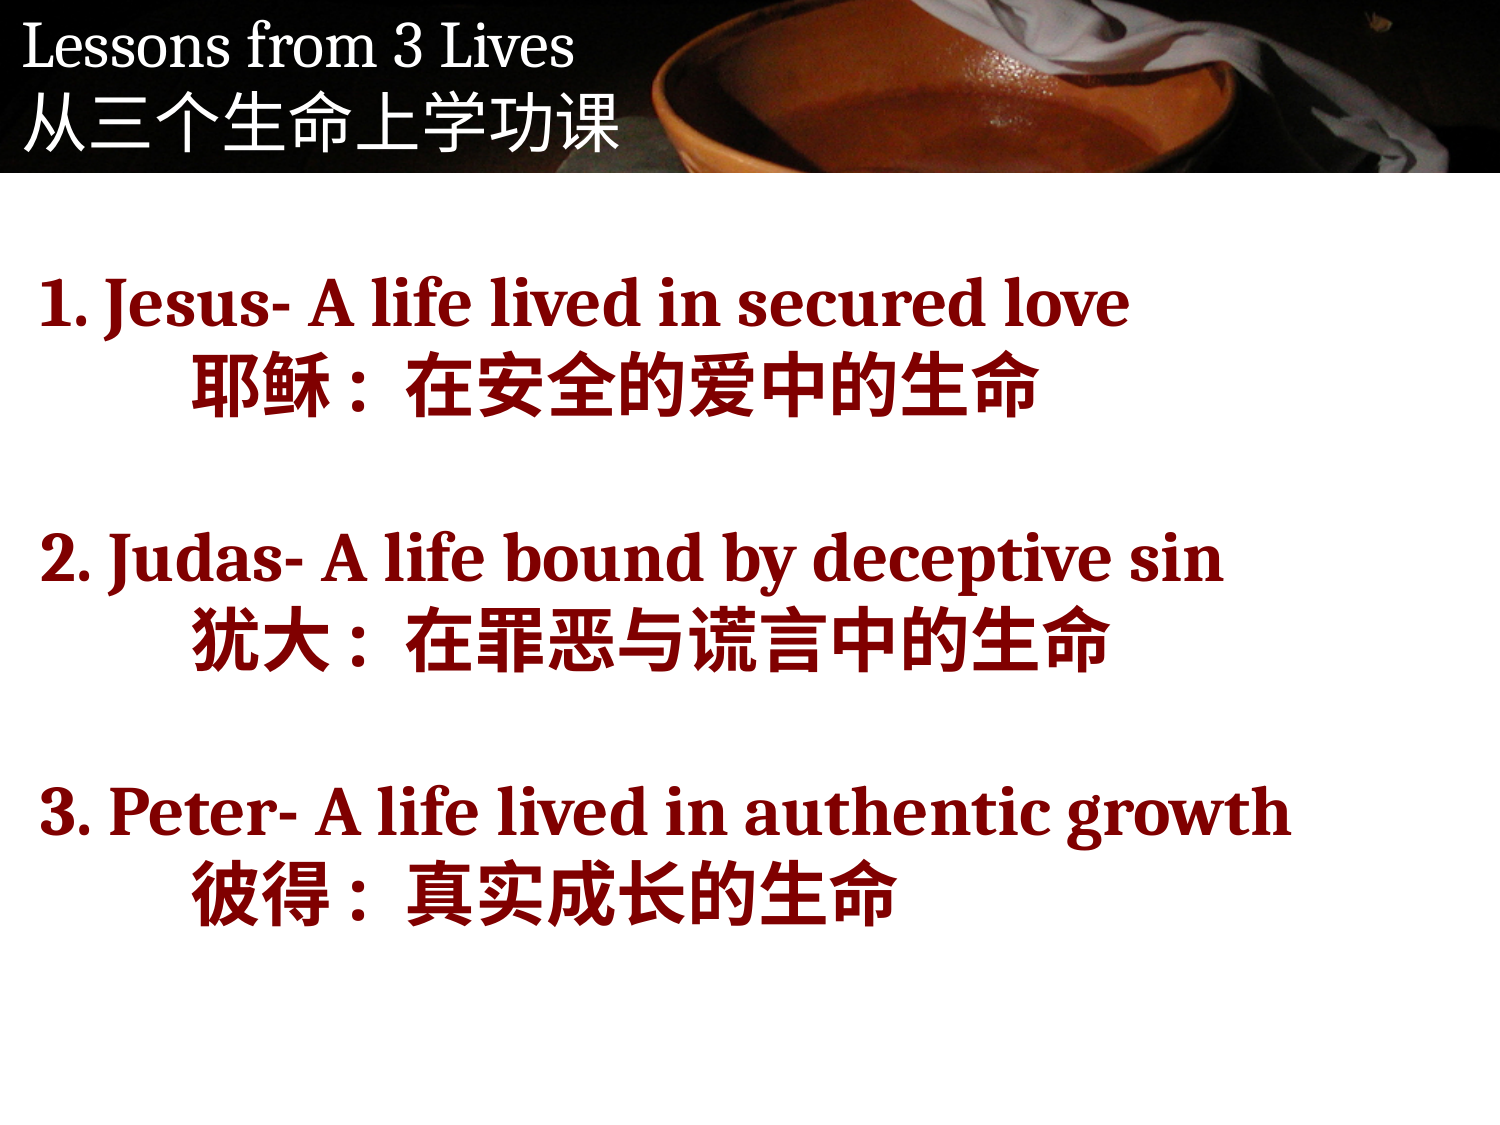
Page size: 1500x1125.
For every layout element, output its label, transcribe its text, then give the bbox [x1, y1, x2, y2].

picture [0, 0, 1500, 173]
list 1. Jesus- A life lived in secured love 耶稣: 在安全的爱中的生命 2. Judas- A life bound by deceptive sin 犹大: 在罪恶与谎言中的生命 3. Peter- A life lived in authentic growth 彼得: 真实成长的生命 [25, 163, 1478, 1099]
